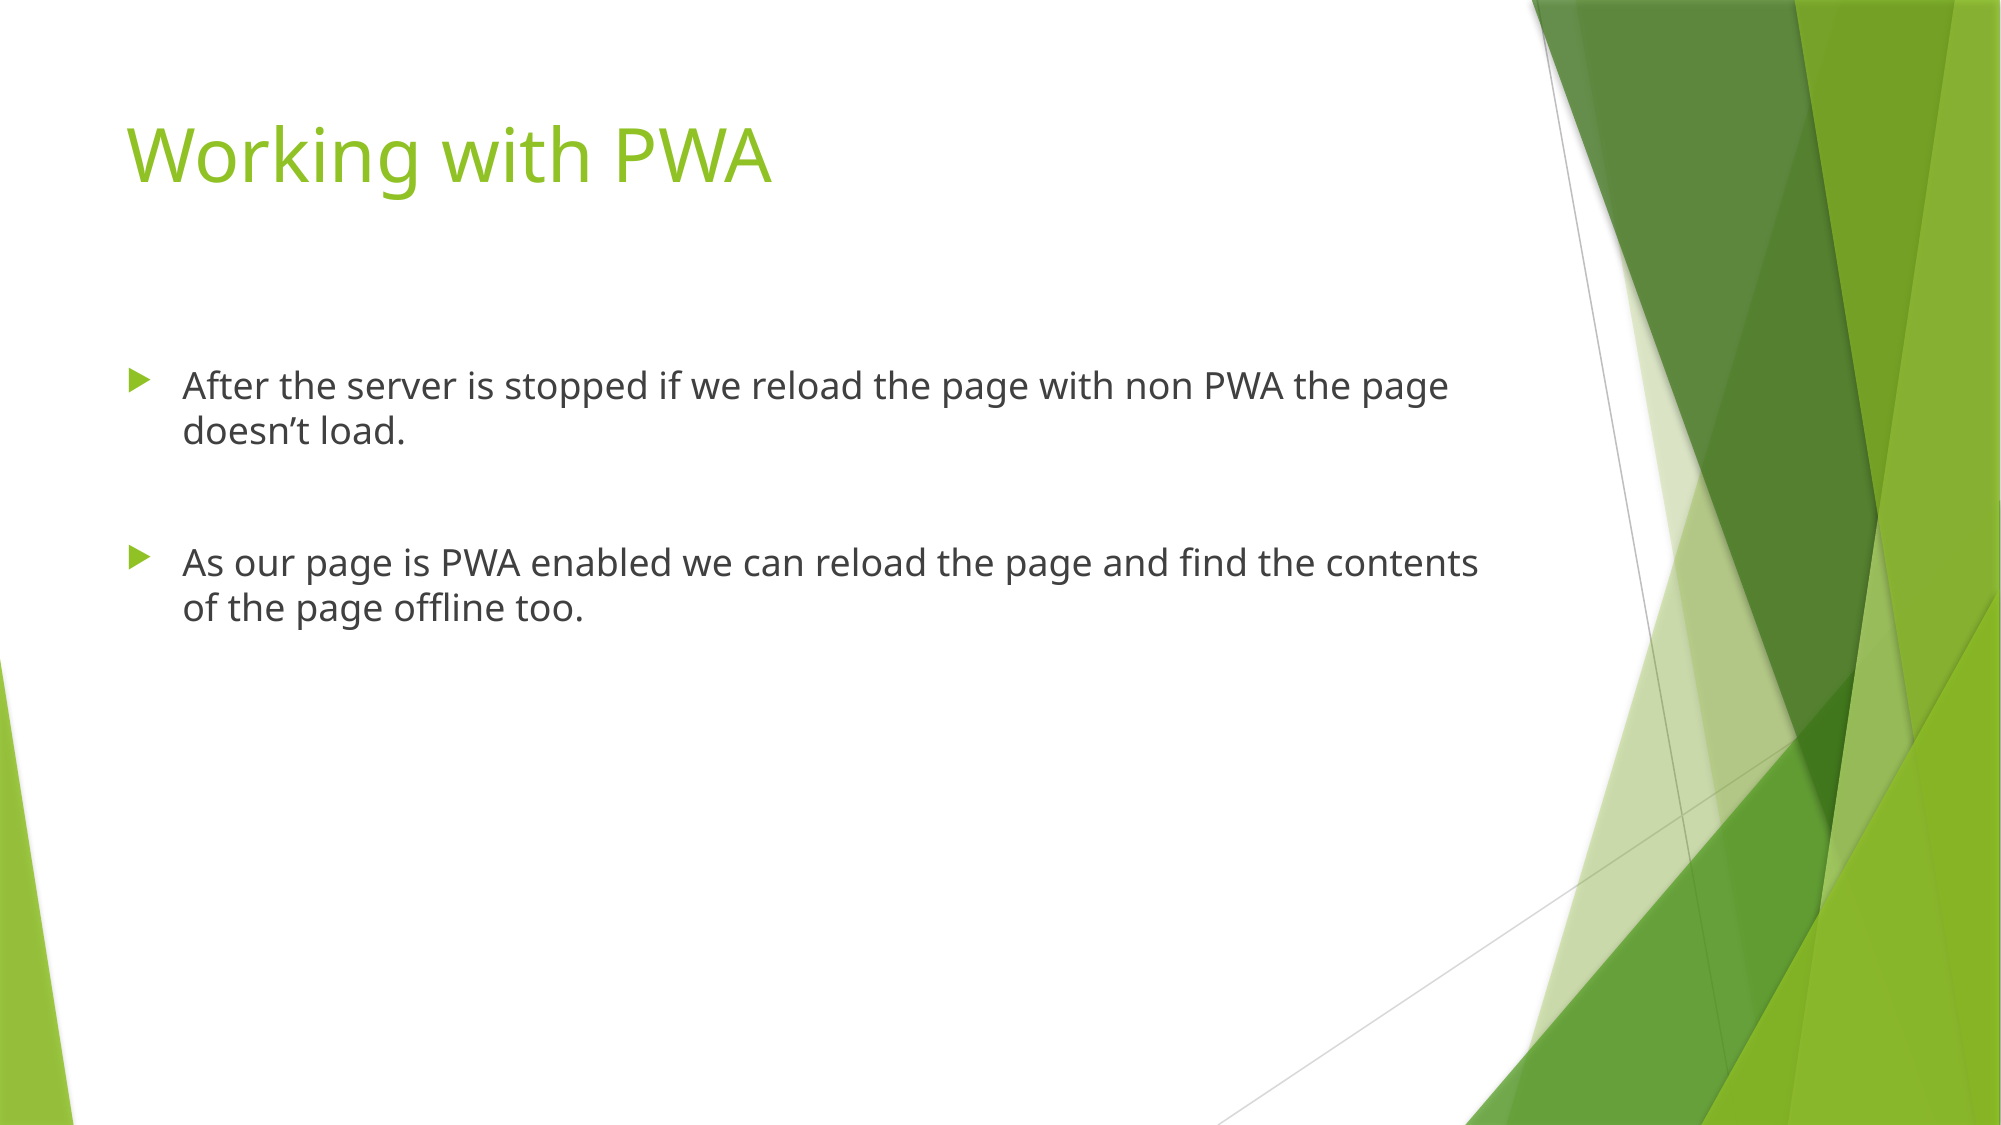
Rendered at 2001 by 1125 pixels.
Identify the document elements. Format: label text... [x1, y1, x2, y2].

list After the server is stopped if we reload the page with non PWA the page doesn’t load. As our page is PWA enabled we can reload the page and find the contents of the page offline too. [111, 354, 1522, 992]
title Working with PWA [111, 99, 1522, 317]
